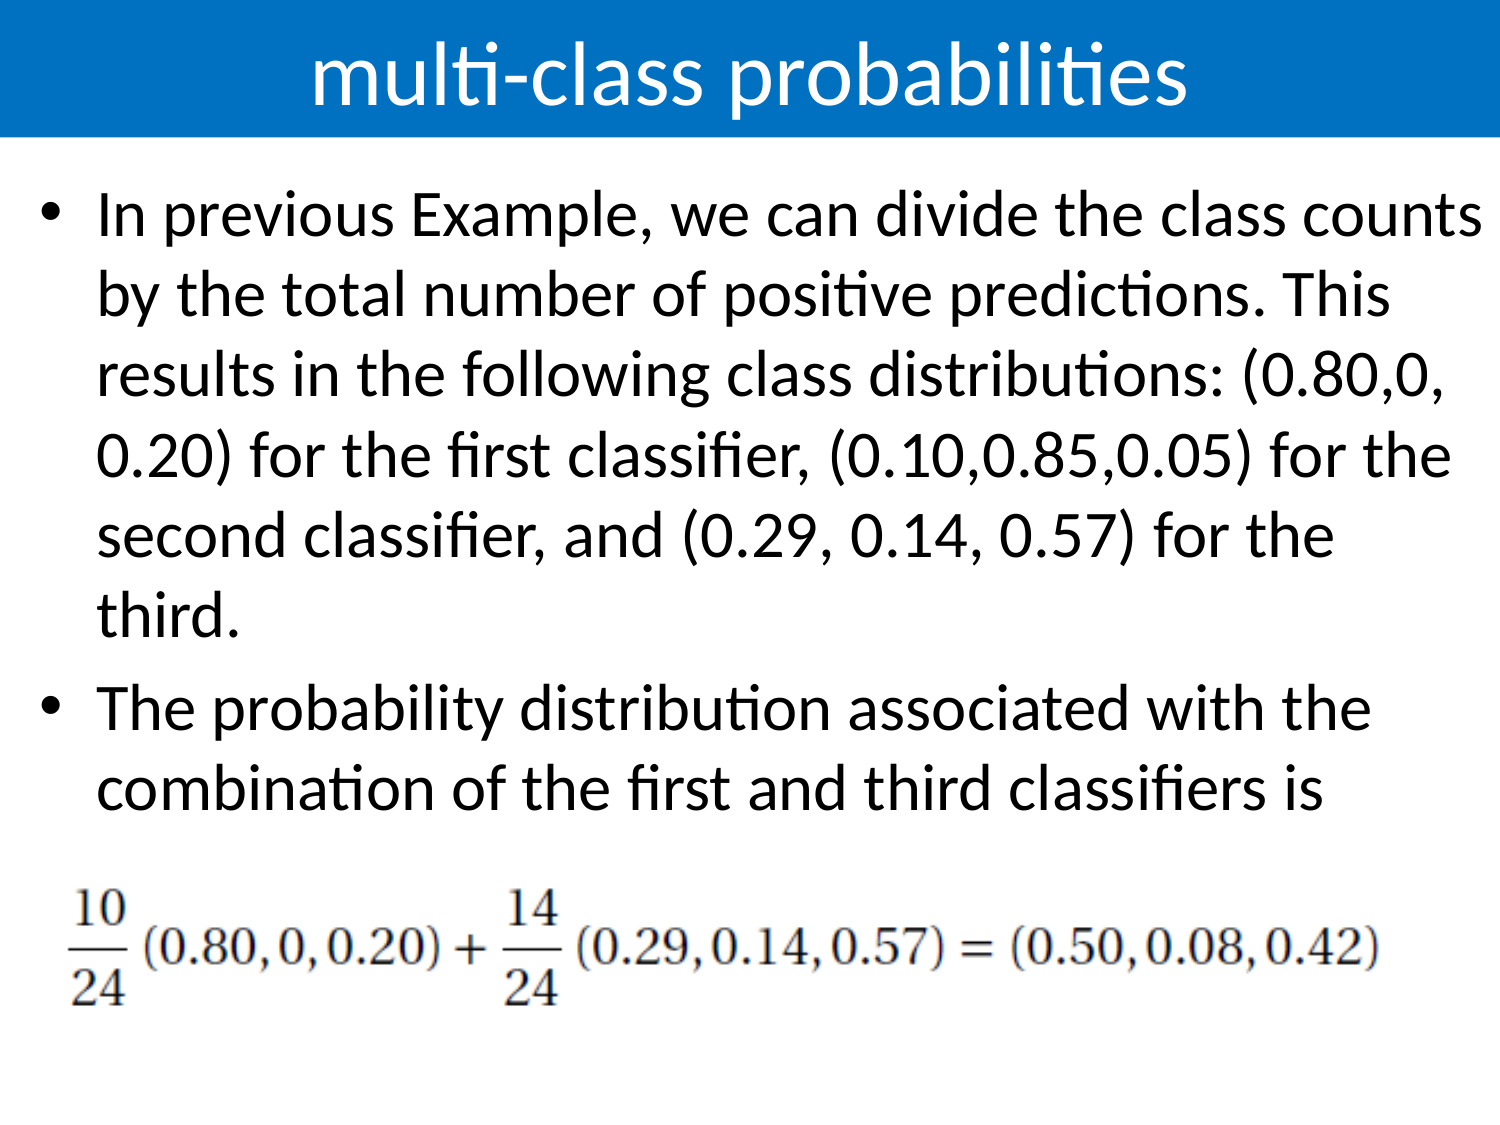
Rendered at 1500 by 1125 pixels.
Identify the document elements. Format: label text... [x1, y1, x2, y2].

text_box multi-class probabilities [0, 0, 1500, 138]
picture [37, 862, 1454, 1038]
list In previous Example, we can divide the class counts by the total number of positive predictions. This results in the following class distributions: (0.80,0, 0.20) for the first classifier, (0.10,0.85,0.05) for the second classifier, and (0.29, 0.14, 0.57) for the third. The probability distribution associated with the combination of the first and third classifiers is [24, 162, 1500, 1125]
